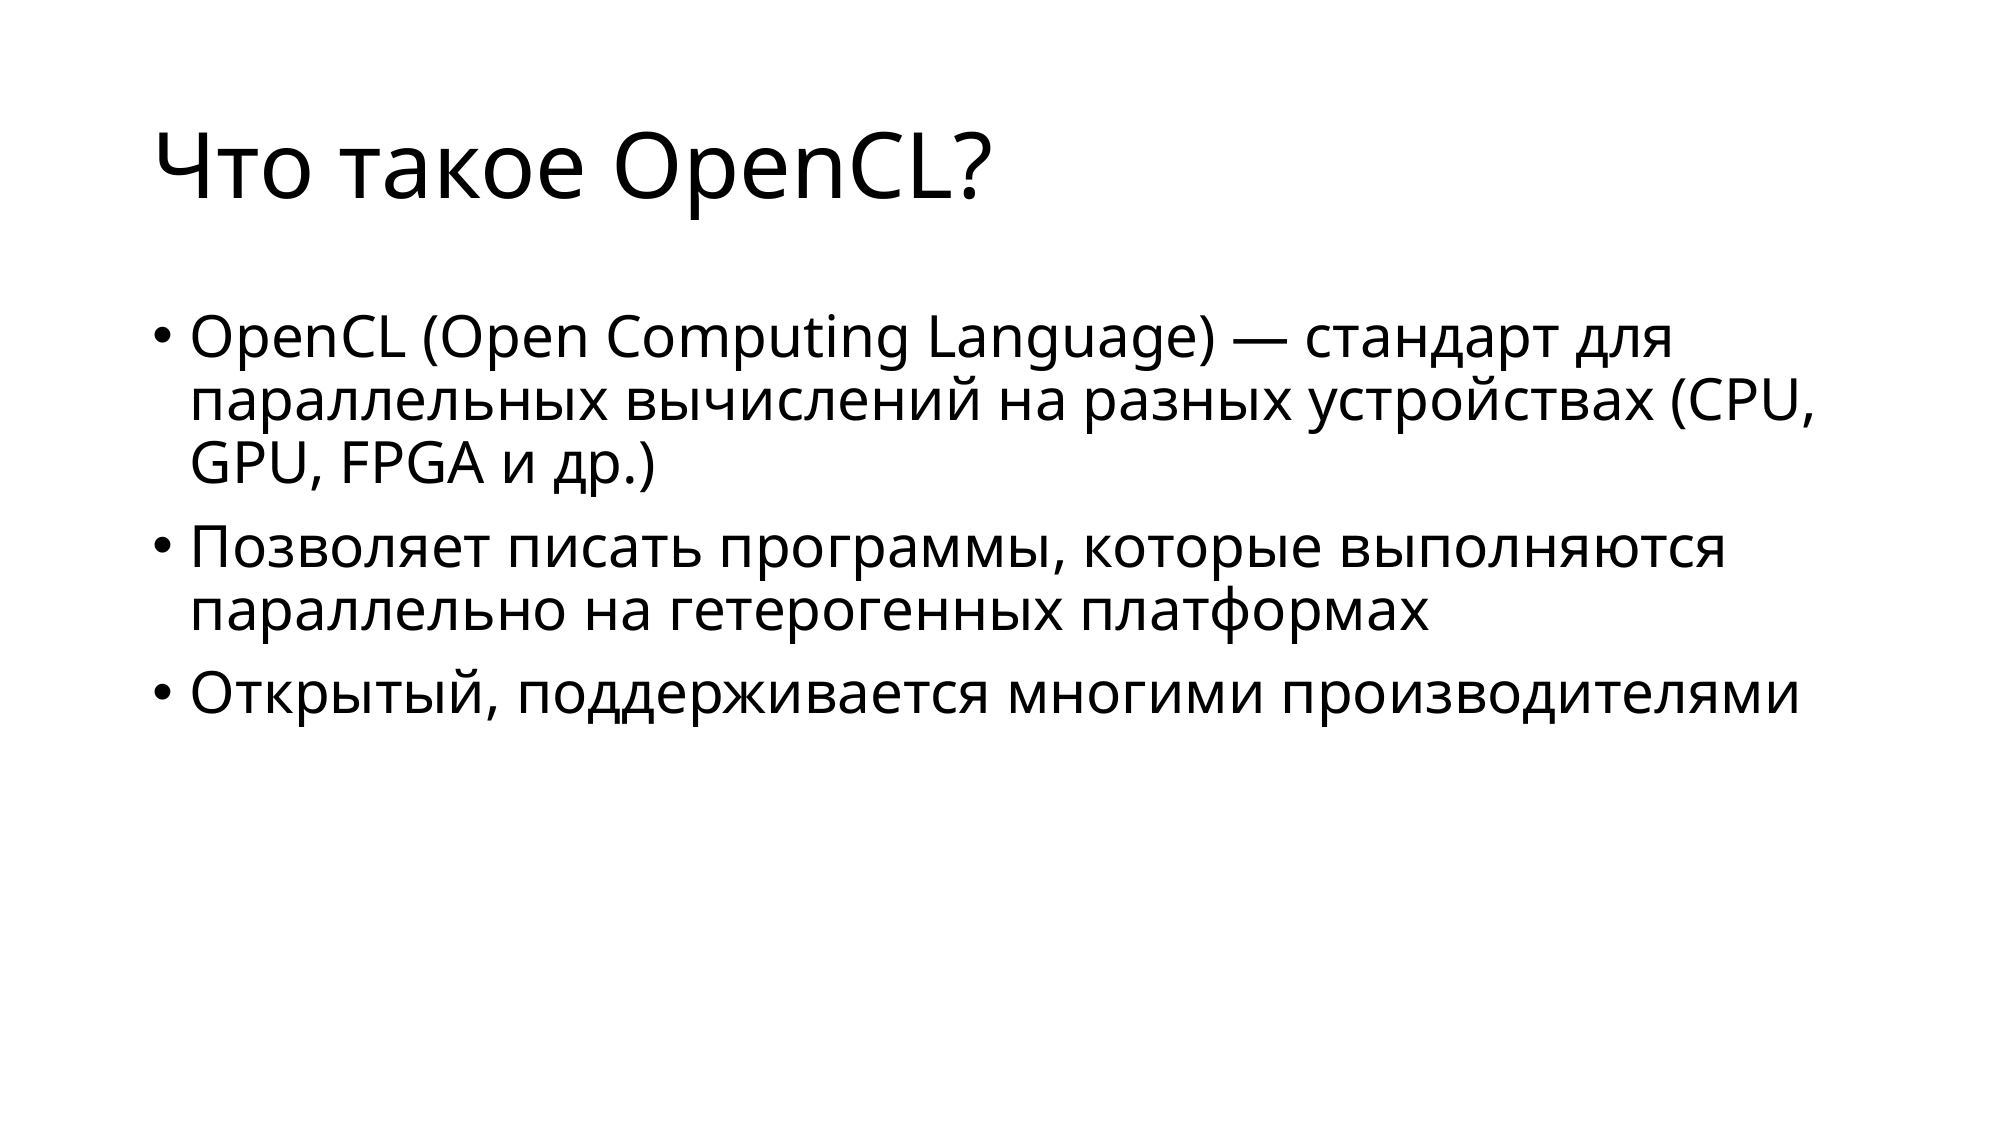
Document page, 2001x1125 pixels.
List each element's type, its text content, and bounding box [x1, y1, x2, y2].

list OpenCL (Open Computing Language) — стандарт для параллельных вычислений на разных устройствах (CPU, GPU, FPGA и др.) Позволяет писать программы, которые выполняются параллельно на гетерогенных платформах Открытый, поддерживается многими производителями [137, 299, 1863, 1014]
title Что такое OpenCL? [137, 59, 1863, 278]
